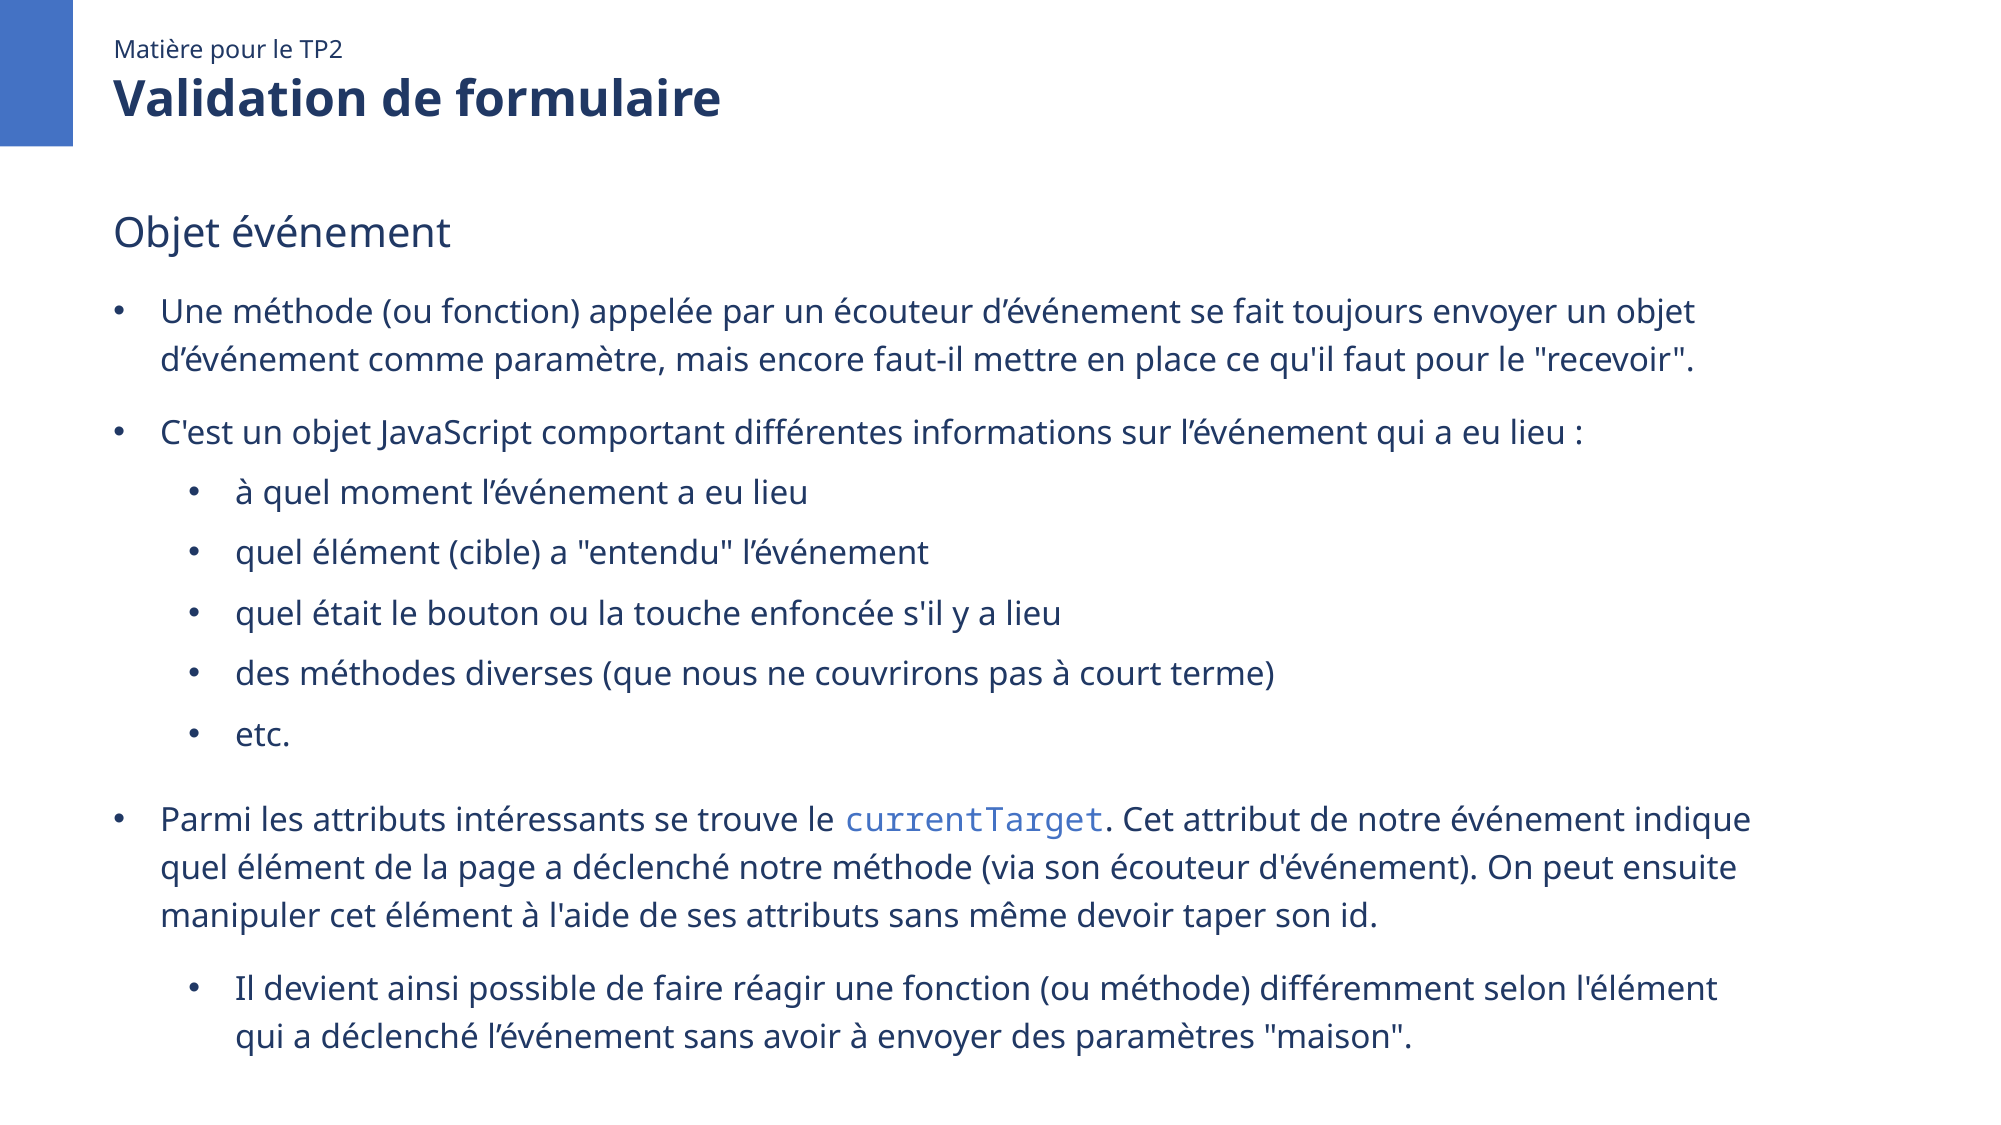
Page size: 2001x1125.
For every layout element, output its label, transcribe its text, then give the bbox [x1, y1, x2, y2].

text_box [0, 0, 74, 147]
text_box Une méthode (ou fonction) appelée par un écouteur d’événement se fait toujours envoyer un objet d’événement comme paramètre, mais encore faut-il mettre en place ce qu'il faut pour le "recevoir". C'est un objet JavaScript comportant différentes informations sur l’événement qui a eu lieu : à quel moment l’événement a eu lieu quel élément (cible) a "entendu" l’événement quel était le bouton ou la touche enfoncée s'il y a lieu des méthodes diverses (que nous ne couvrirons pas à court terme) etc. Parmi les attributs intéressants se trouve le currentTarget. Cet attribut de notre événement indique quel élément de la page a déclenché notre méthode (via son écouteur d'événement). On peut ensuite manipuler cet élément à l'aide de ses attributs sans même devoir taper son id. Il devient ainsi possible de faire réagir une fonction (ou méthode) différemment selon l'élément qui a déclenché l’événement sans avoir à envoyer des paramètres "maison". [98, 274, 1901, 1063]
text_box Objet événement [98, 188, 1550, 264]
text_box Validation de formulaire [98, 65, 1524, 147]
text_box Matière pour le TP2 [98, 19, 1399, 76]
